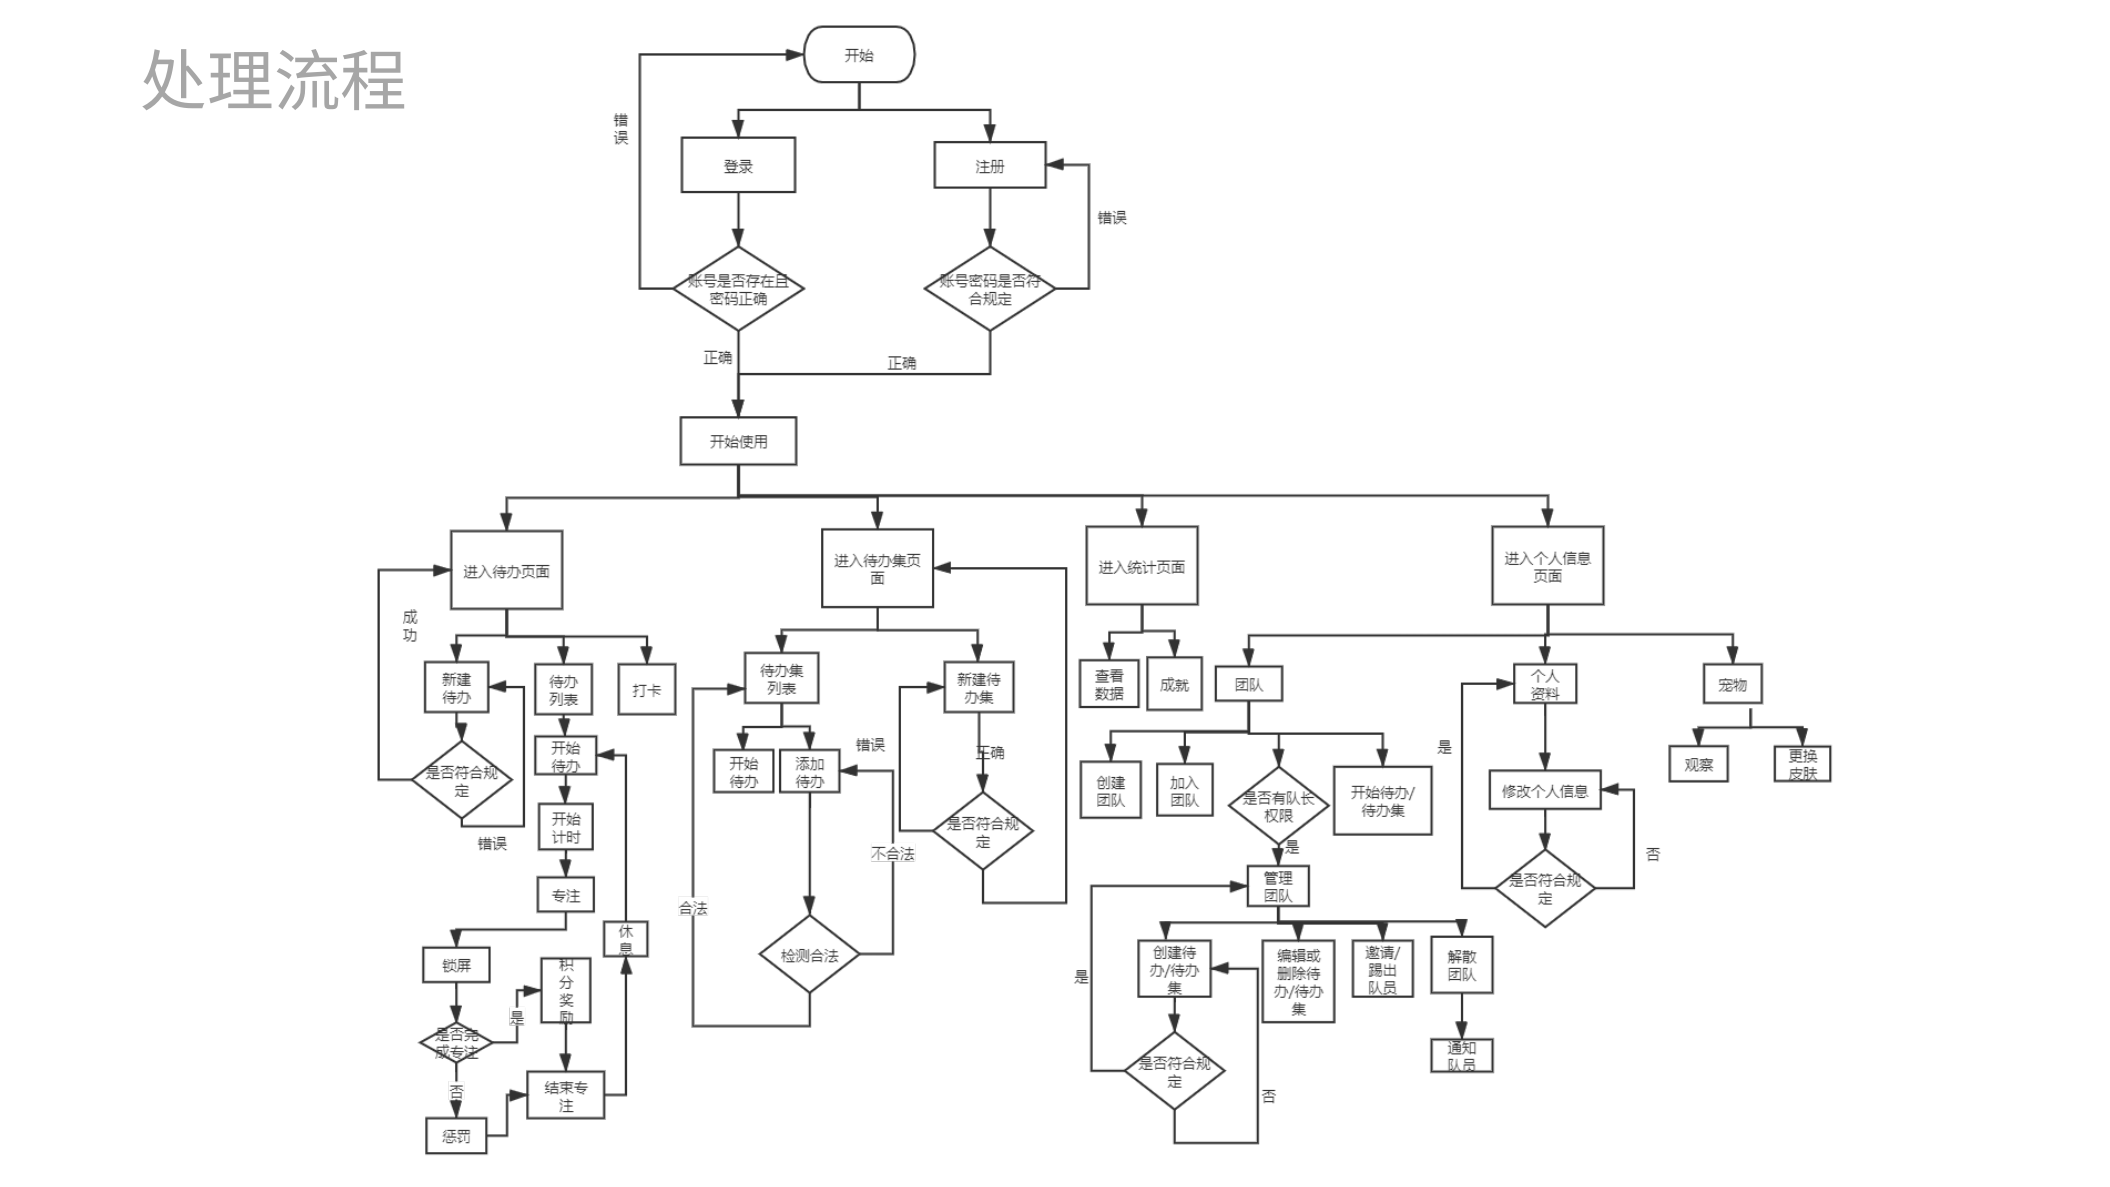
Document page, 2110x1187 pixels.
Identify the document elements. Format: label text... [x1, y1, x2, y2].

text_box 处理流程 [140, 38, 351, 119]
picture [351, 0, 1858, 1181]
